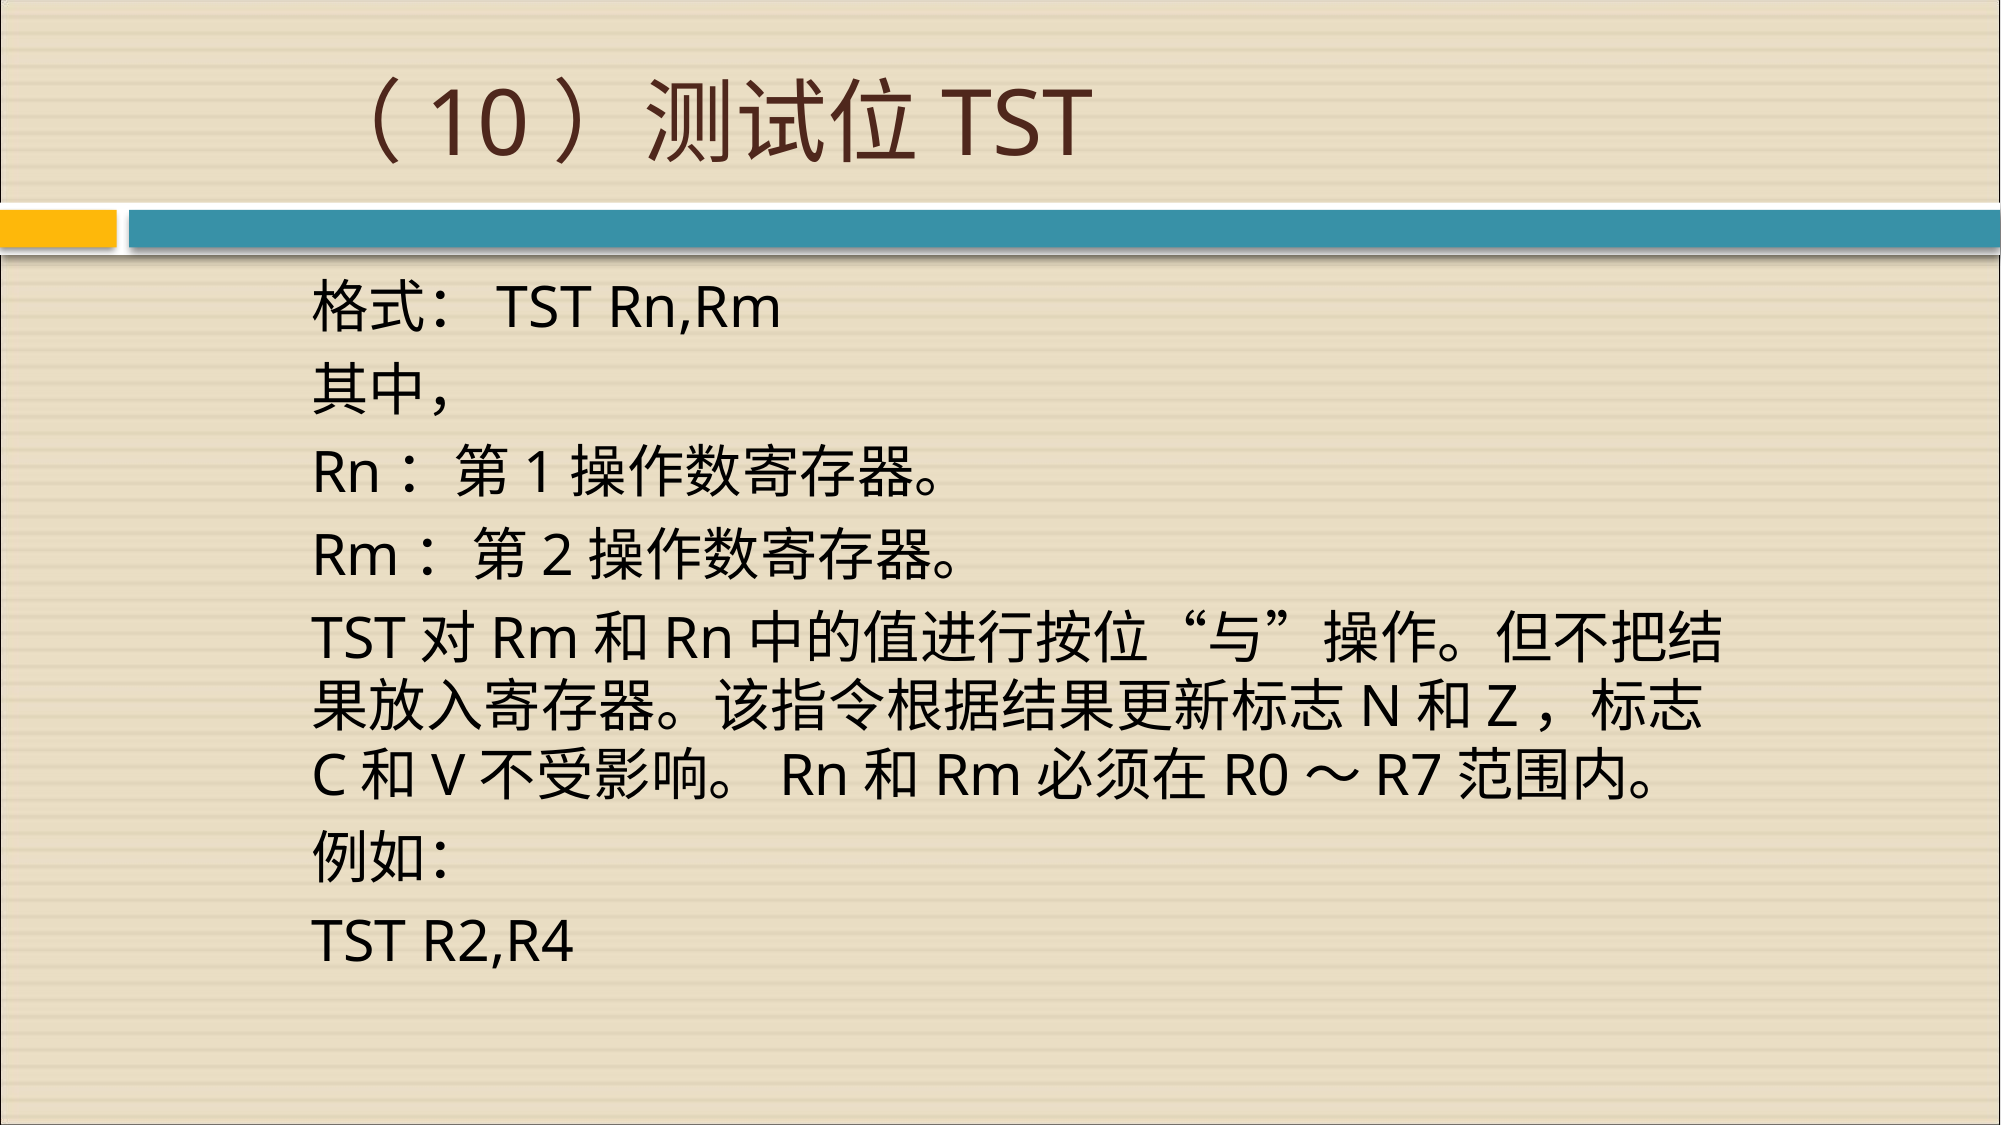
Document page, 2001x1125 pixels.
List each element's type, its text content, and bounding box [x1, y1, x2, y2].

picture [0, 0, 2001, 1125]
title （10）测试位TST [296, 37, 1746, 201]
list 格式：TST Rn,Rm 其中， Rn：第1操作数寄存器。 Rm：第2操作数寄存器。 TST对Rm和Rn中的值进行按位“与”操作。但不把结果放入寄存器。该指令根据结果更新标志N和Z，标志C和V不受影响。Rn和Rm必须在R0～R7范围内。 例如： TST R2,R4 [296, 262, 1746, 1001]
